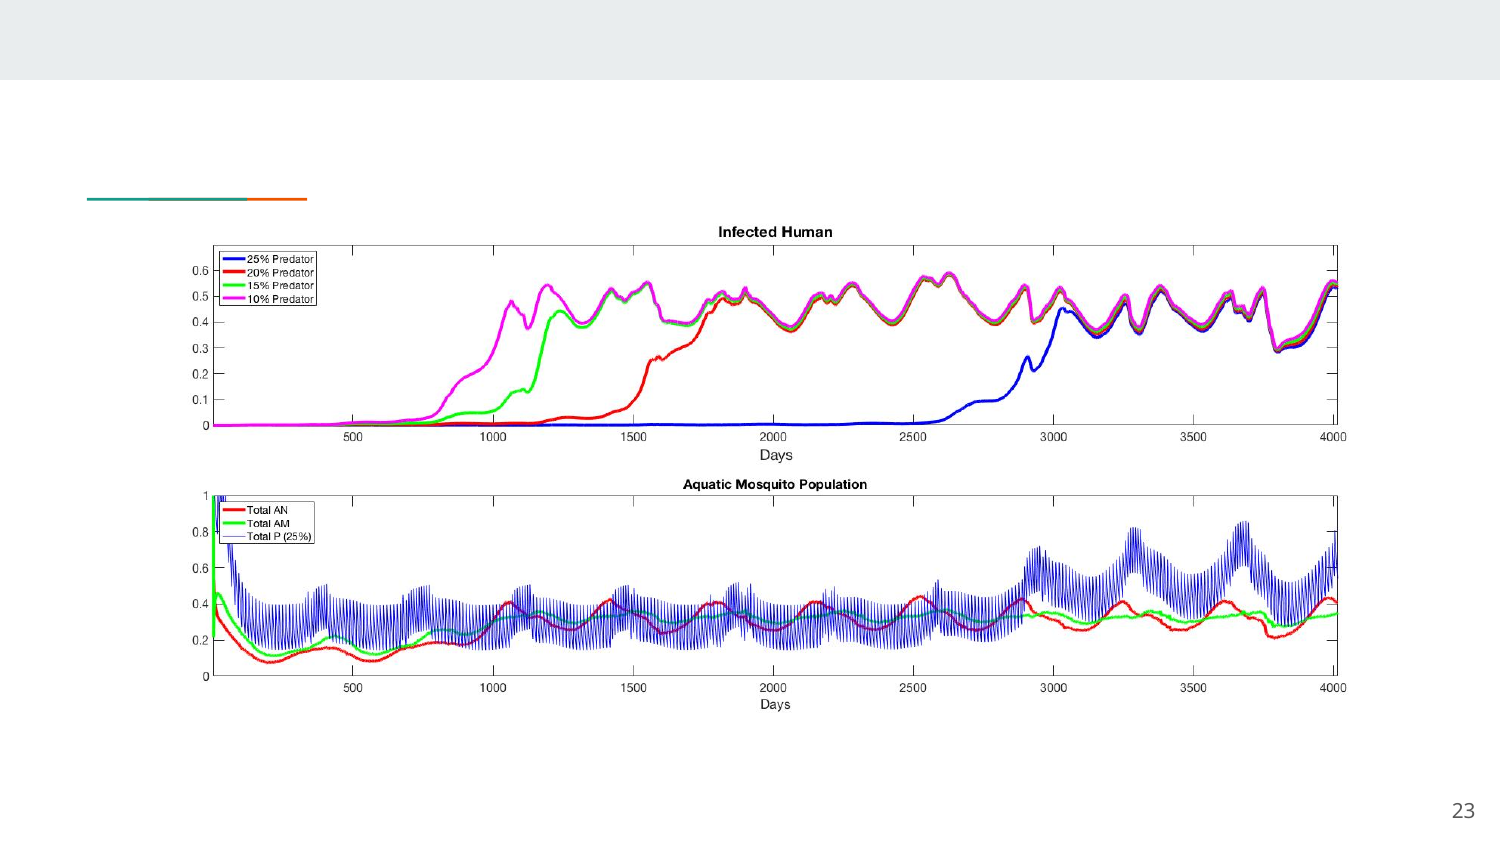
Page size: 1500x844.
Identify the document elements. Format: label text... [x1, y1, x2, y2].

picture [24, 205, 1476, 735]
slide_number ‹#› [1400, 779, 1491, 844]
